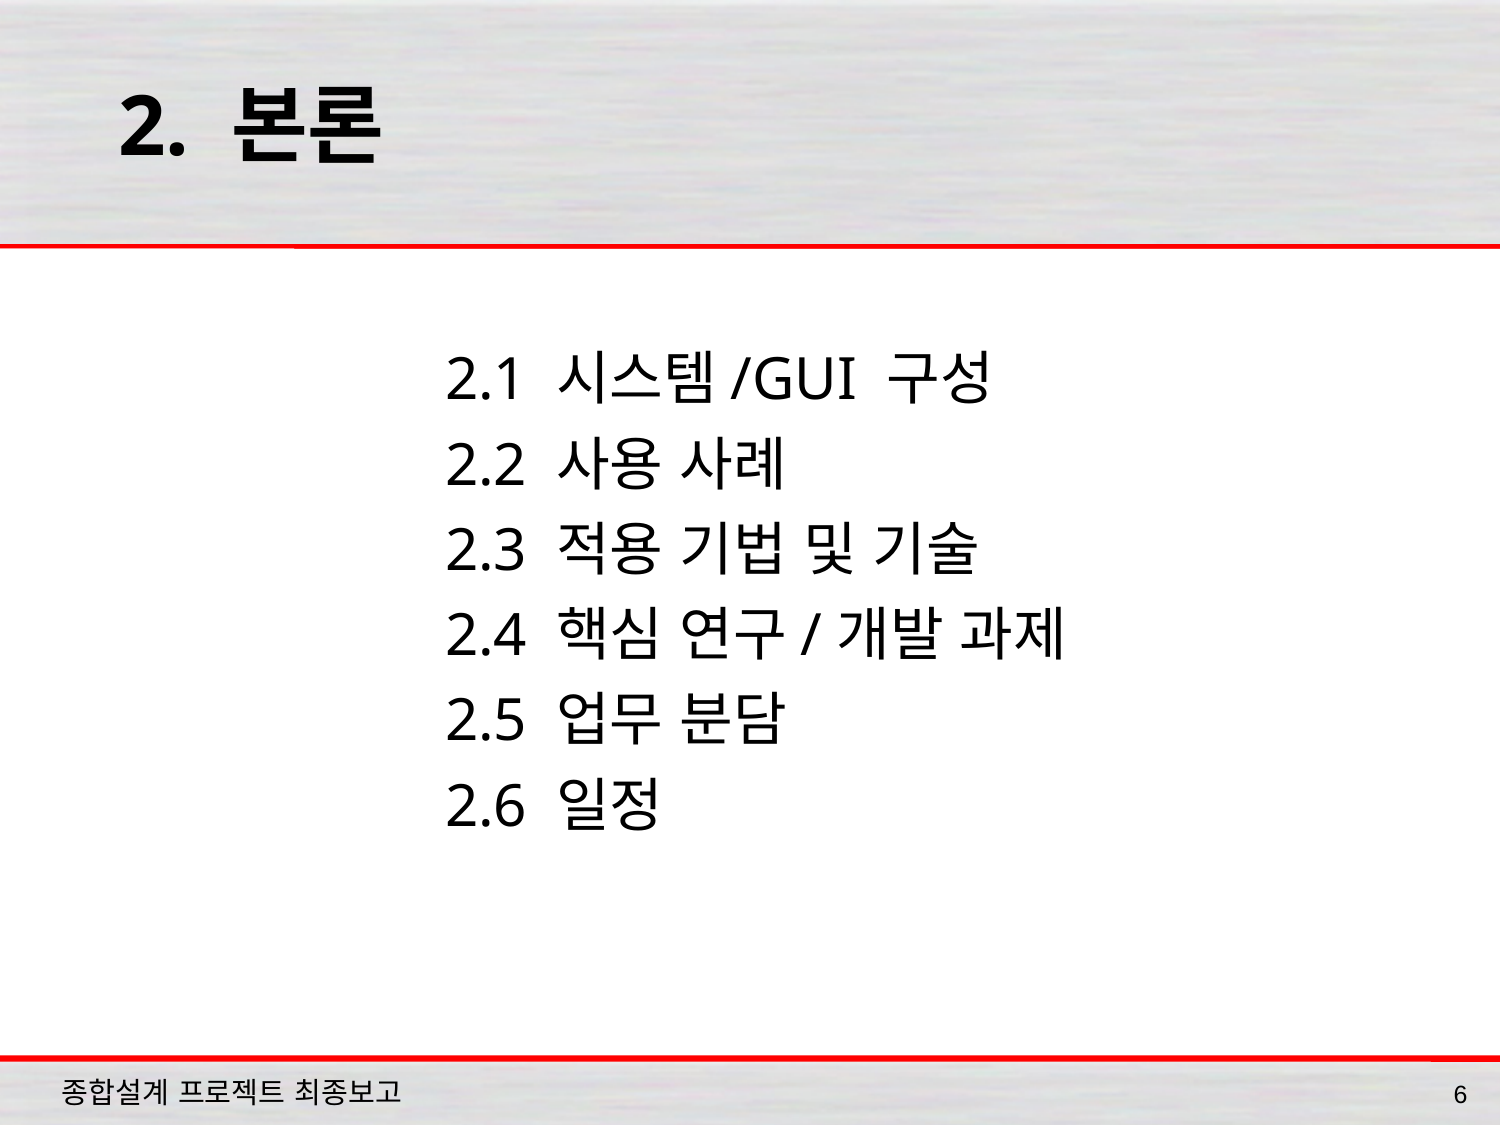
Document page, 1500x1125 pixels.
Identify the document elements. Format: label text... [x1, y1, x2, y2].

list 2.1 시스템/GUI 구성 2.2 사용 사례 2.3 적용 기법 및 기술 2.4 핵심 연구/개발 과제 2.5 업무 분담 2.6 일정 [118, 302, 1394, 870]
title 2. 본론 [0, 0, 1500, 244]
picture [0, 1062, 1500, 1125]
